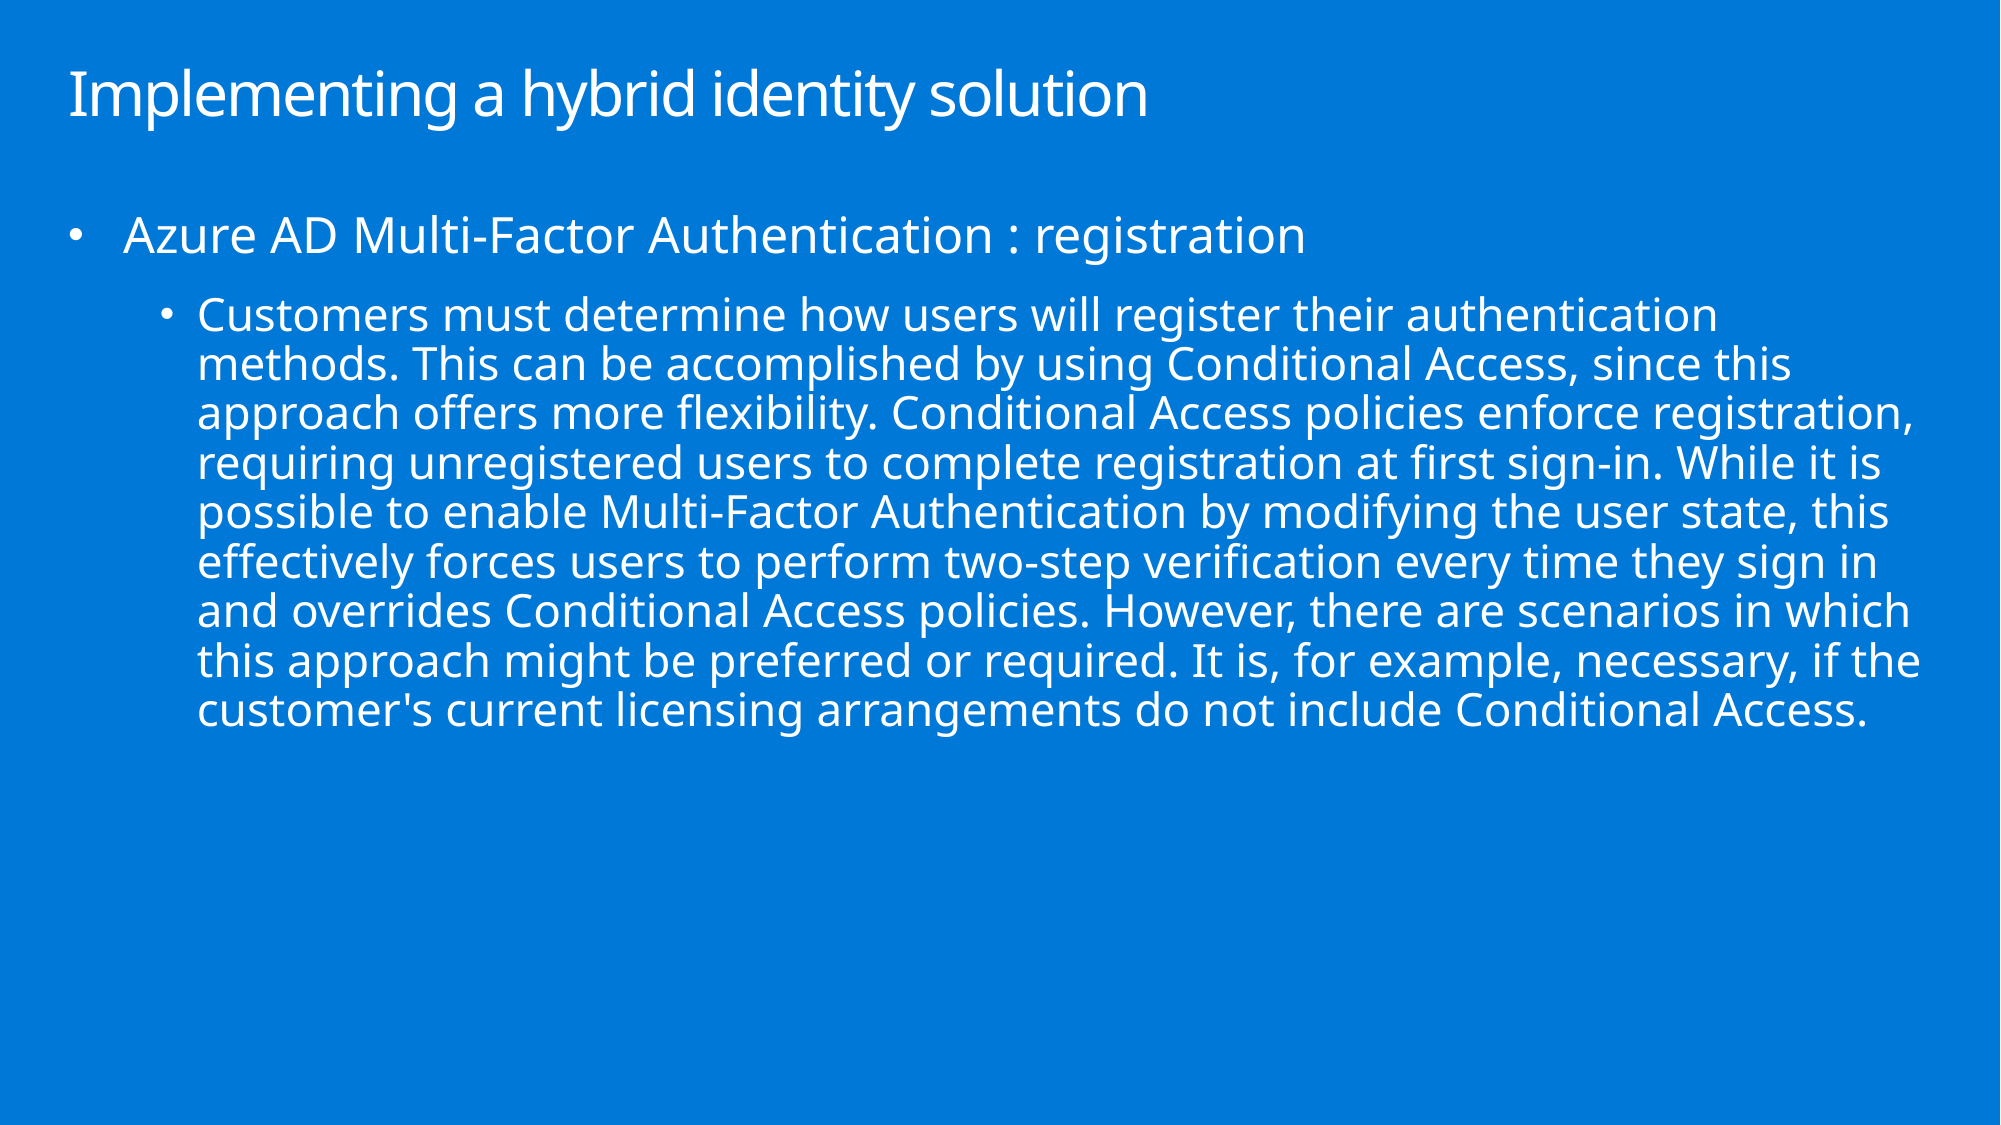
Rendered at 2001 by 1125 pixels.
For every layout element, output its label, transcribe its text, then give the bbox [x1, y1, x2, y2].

title Implementing a hybrid identity solution [44, 47, 1957, 196]
list Azure AD Multi-Factor Authentication : registration Customers must determine how users will register their authentication methods. This can be accomplished by using Conditional Access, since this approach offers more flexibility. Conditional Access policies enforce registration, requiring unregistered users to complete registration at first sign-in. While it is possible to enable Multi-Factor Authentication by modifying the user state, this effectively forces users to perform two-step verification every time they sign in and overrides Conditional Access policies. However, there are scenarios in which this approach might be preferred or required. It is, for example, necessary, if the customer's current licensing arrangements do not include Conditional Access. [44, 196, 1956, 1125]
